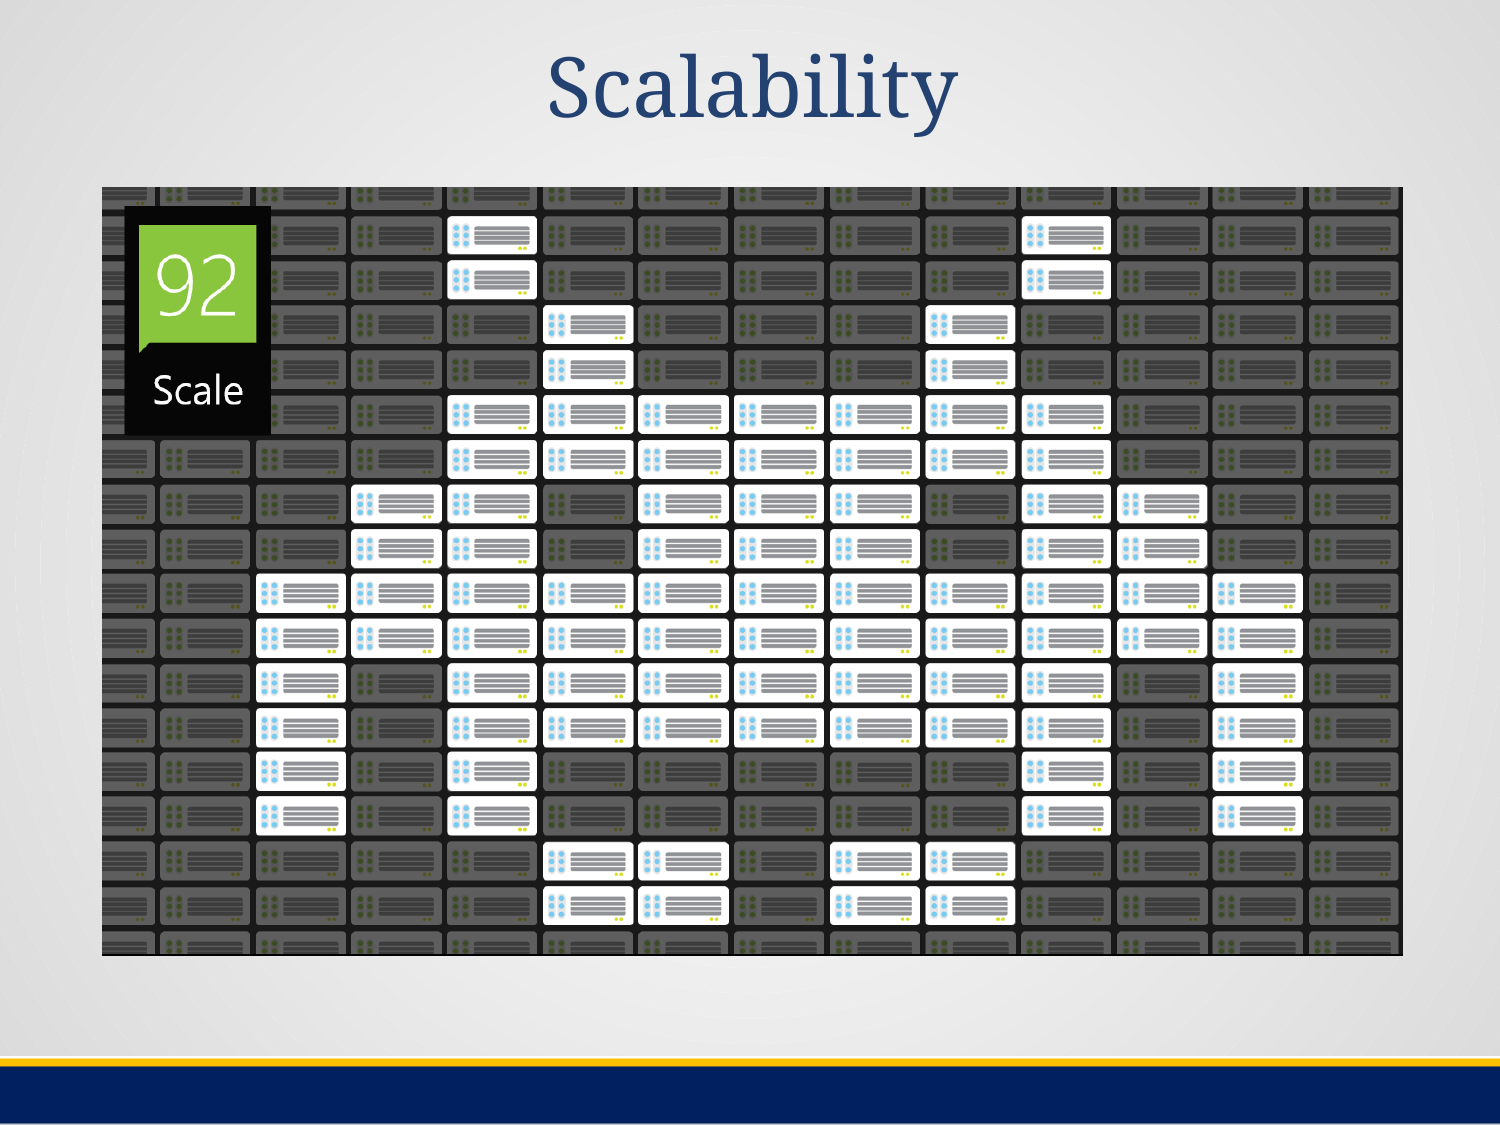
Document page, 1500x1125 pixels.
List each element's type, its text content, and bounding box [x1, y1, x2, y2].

title Scalability [0, 50, 1500, 142]
picture [0, 1055, 1500, 1125]
picture [101, 187, 1403, 956]
